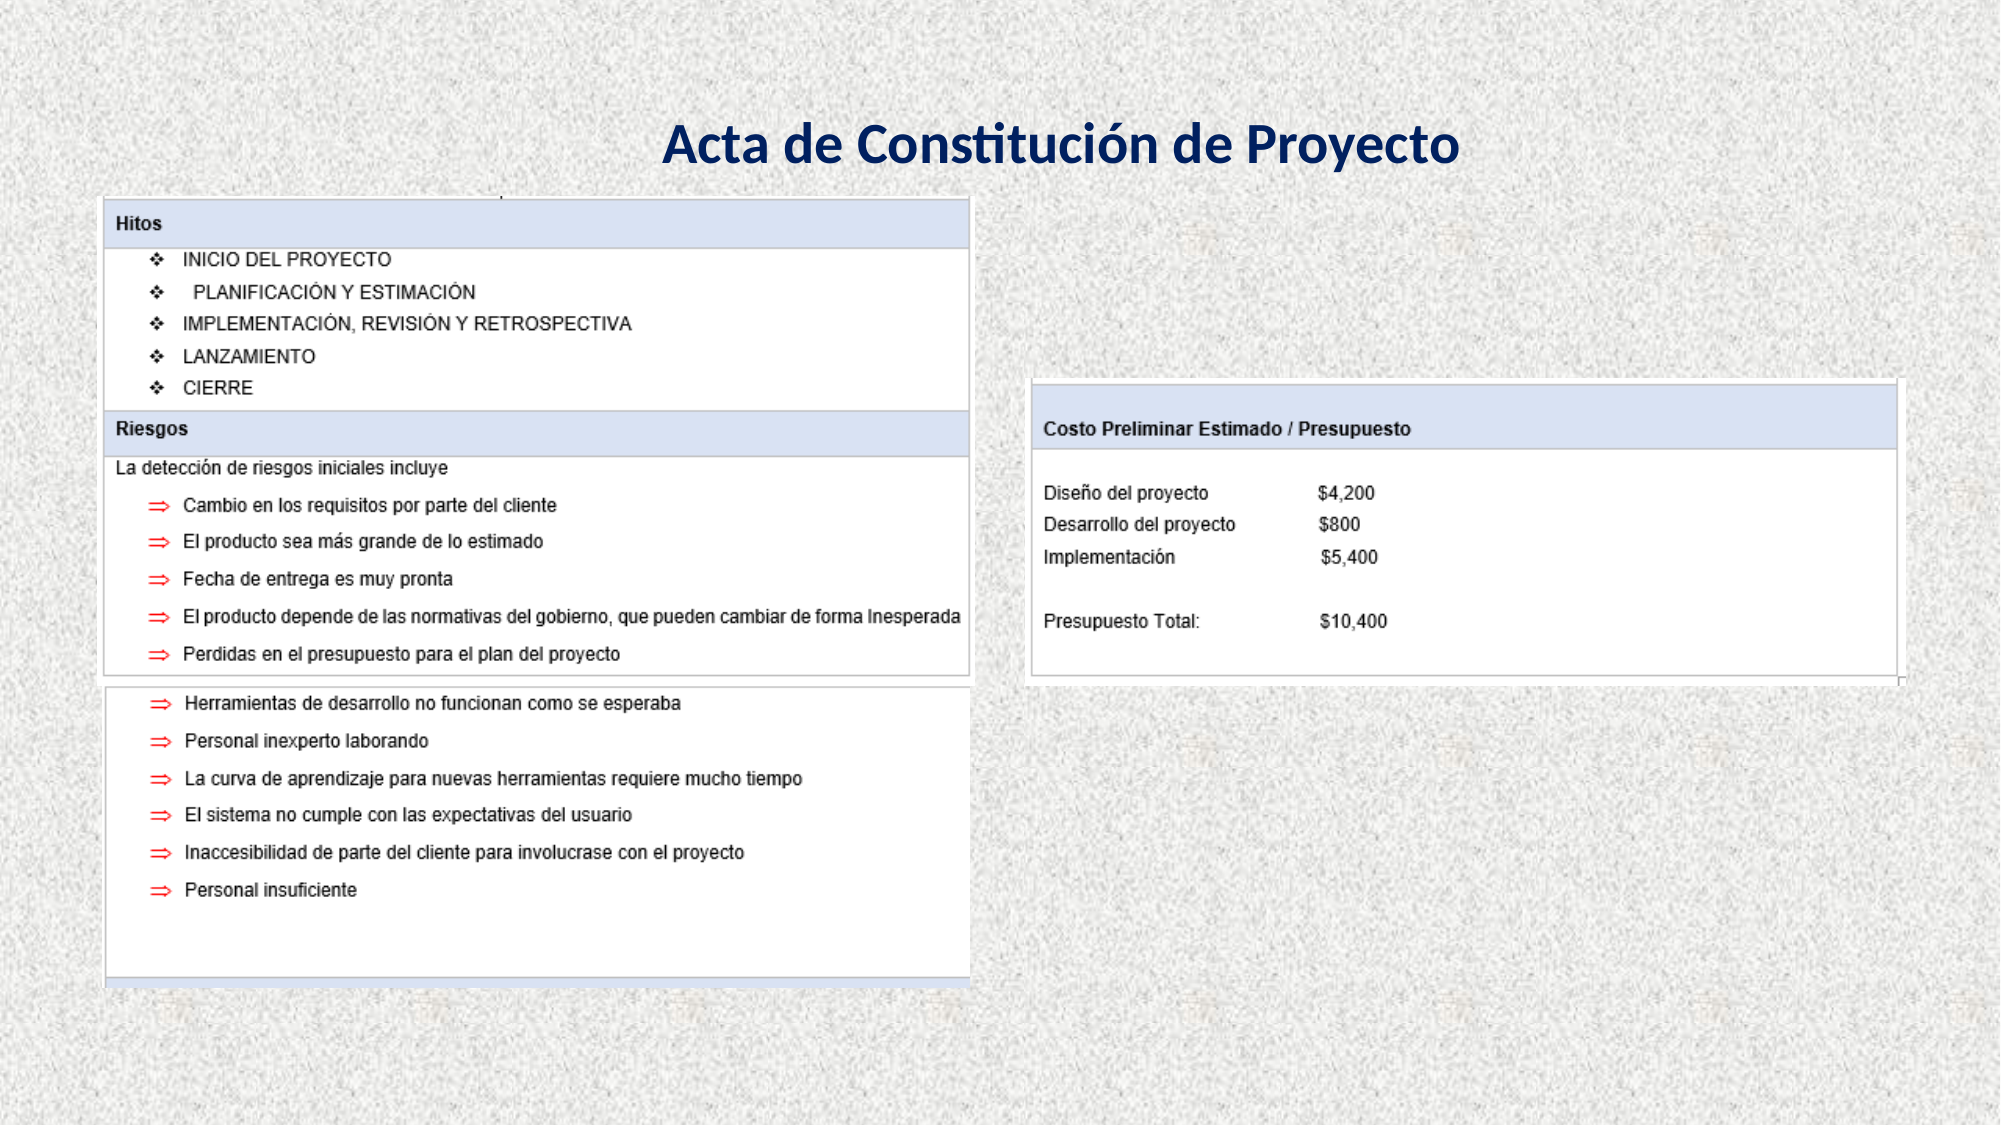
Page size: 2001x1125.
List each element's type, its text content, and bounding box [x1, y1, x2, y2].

picture [0, 0, 2001, 1125]
text_box Acta de Constitución de Proyecto [647, 97, 1527, 183]
